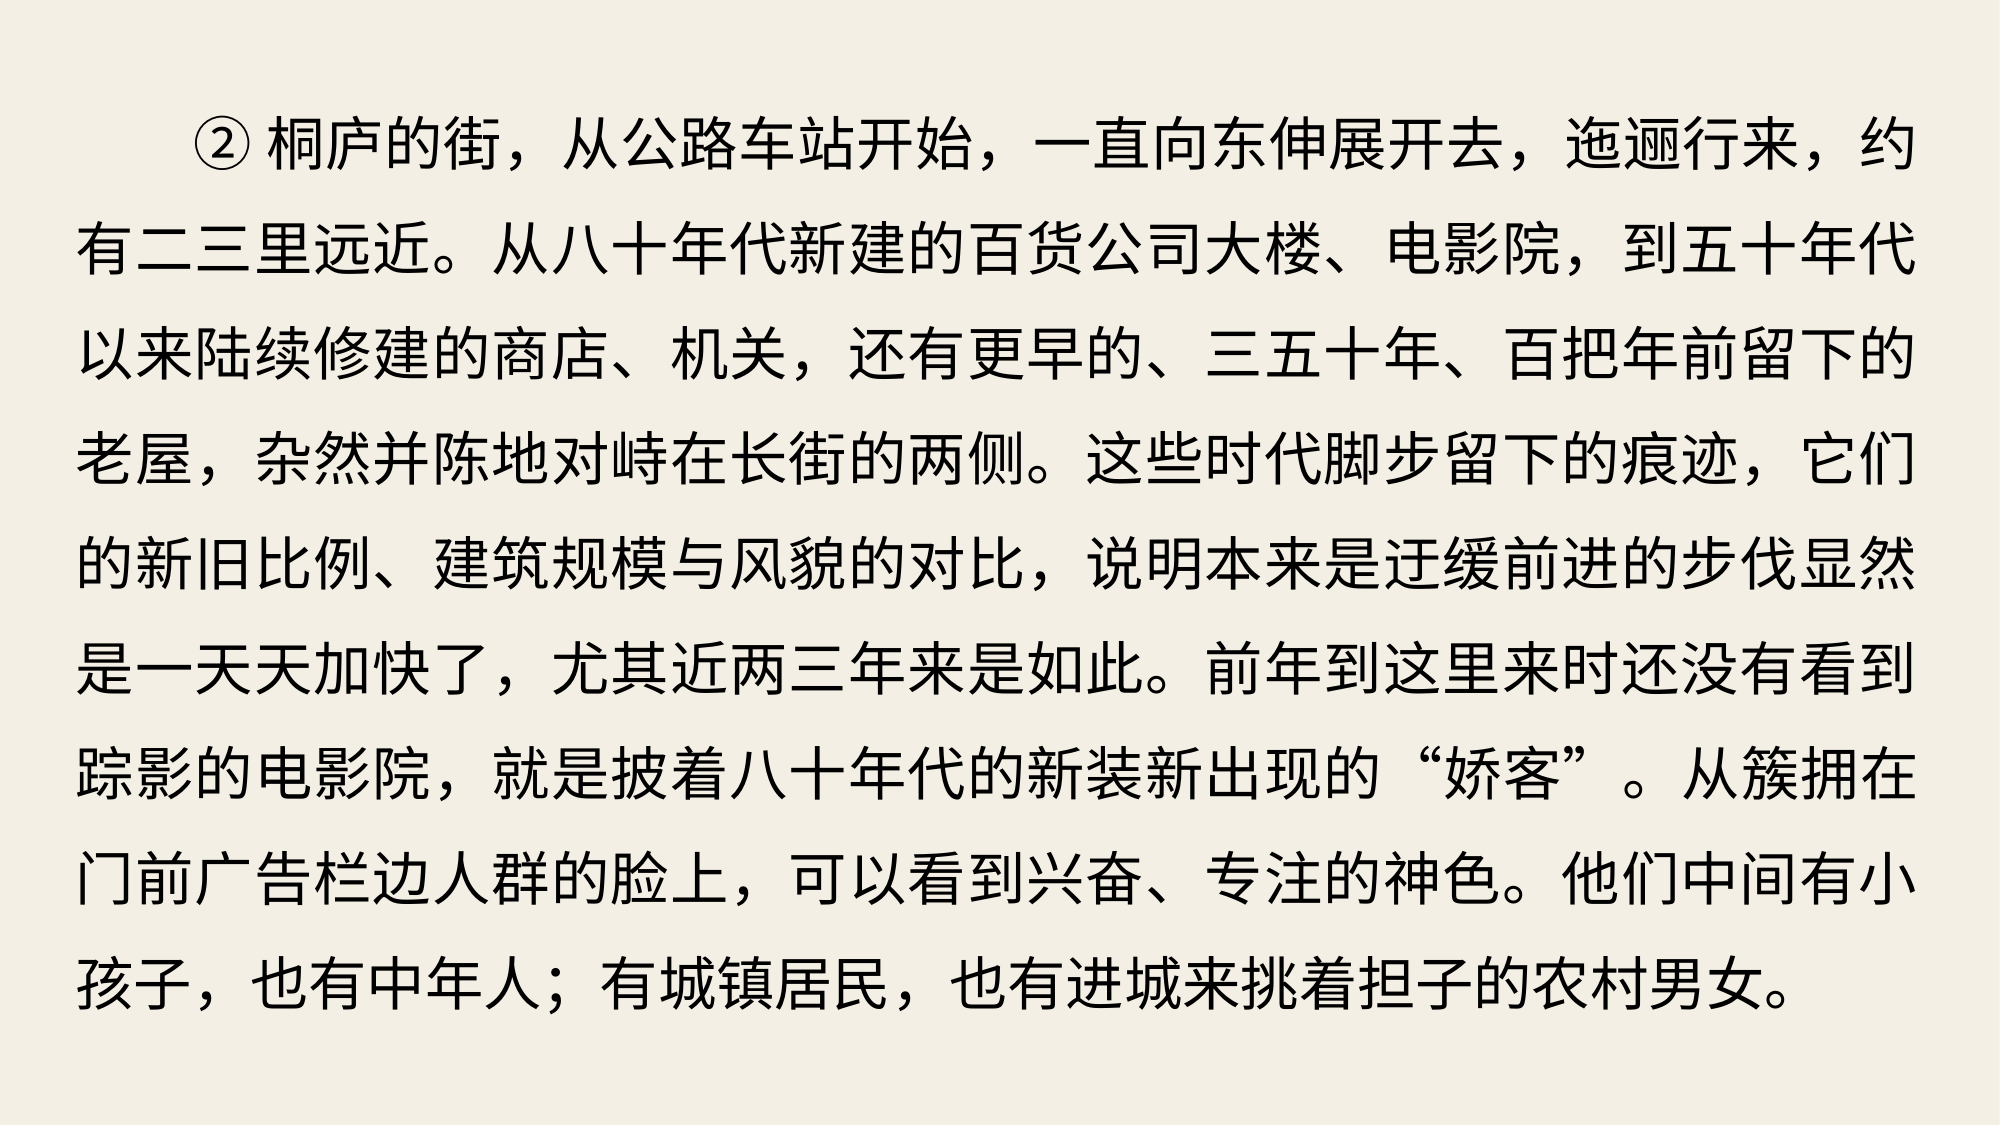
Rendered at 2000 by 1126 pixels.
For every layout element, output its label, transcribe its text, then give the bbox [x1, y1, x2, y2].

text_box ②桐庐的街，从公路车站开始，一直向东伸展开去，迤逦行来，约有二三里远近。从八十年代新建的百货公司大楼、电影院，到五十年代以来陆续修建的商店、机关，还有更早的、三五十年、百把年前留下的老屋，杂然并陈地对峙在长街的两侧。这些时代脚步留下的痕迹，它们的新旧比例、建筑规模与风貌的对比，说明本来是迂缓前进的步伐显然是一天天加快了，尤其近两三年来是如此。前年到这里来时还没有看到踪影的电影院，就是披着八十年代的新装新出现的“娇客”。从簇拥在门前广告栏边人群的脸上，可以看到兴奋、专注的神色。他们中间有小孩子，也有中年人；有城镇居民，也有进城来挑着担子的农村男女。 [55, 62, 1939, 1027]
